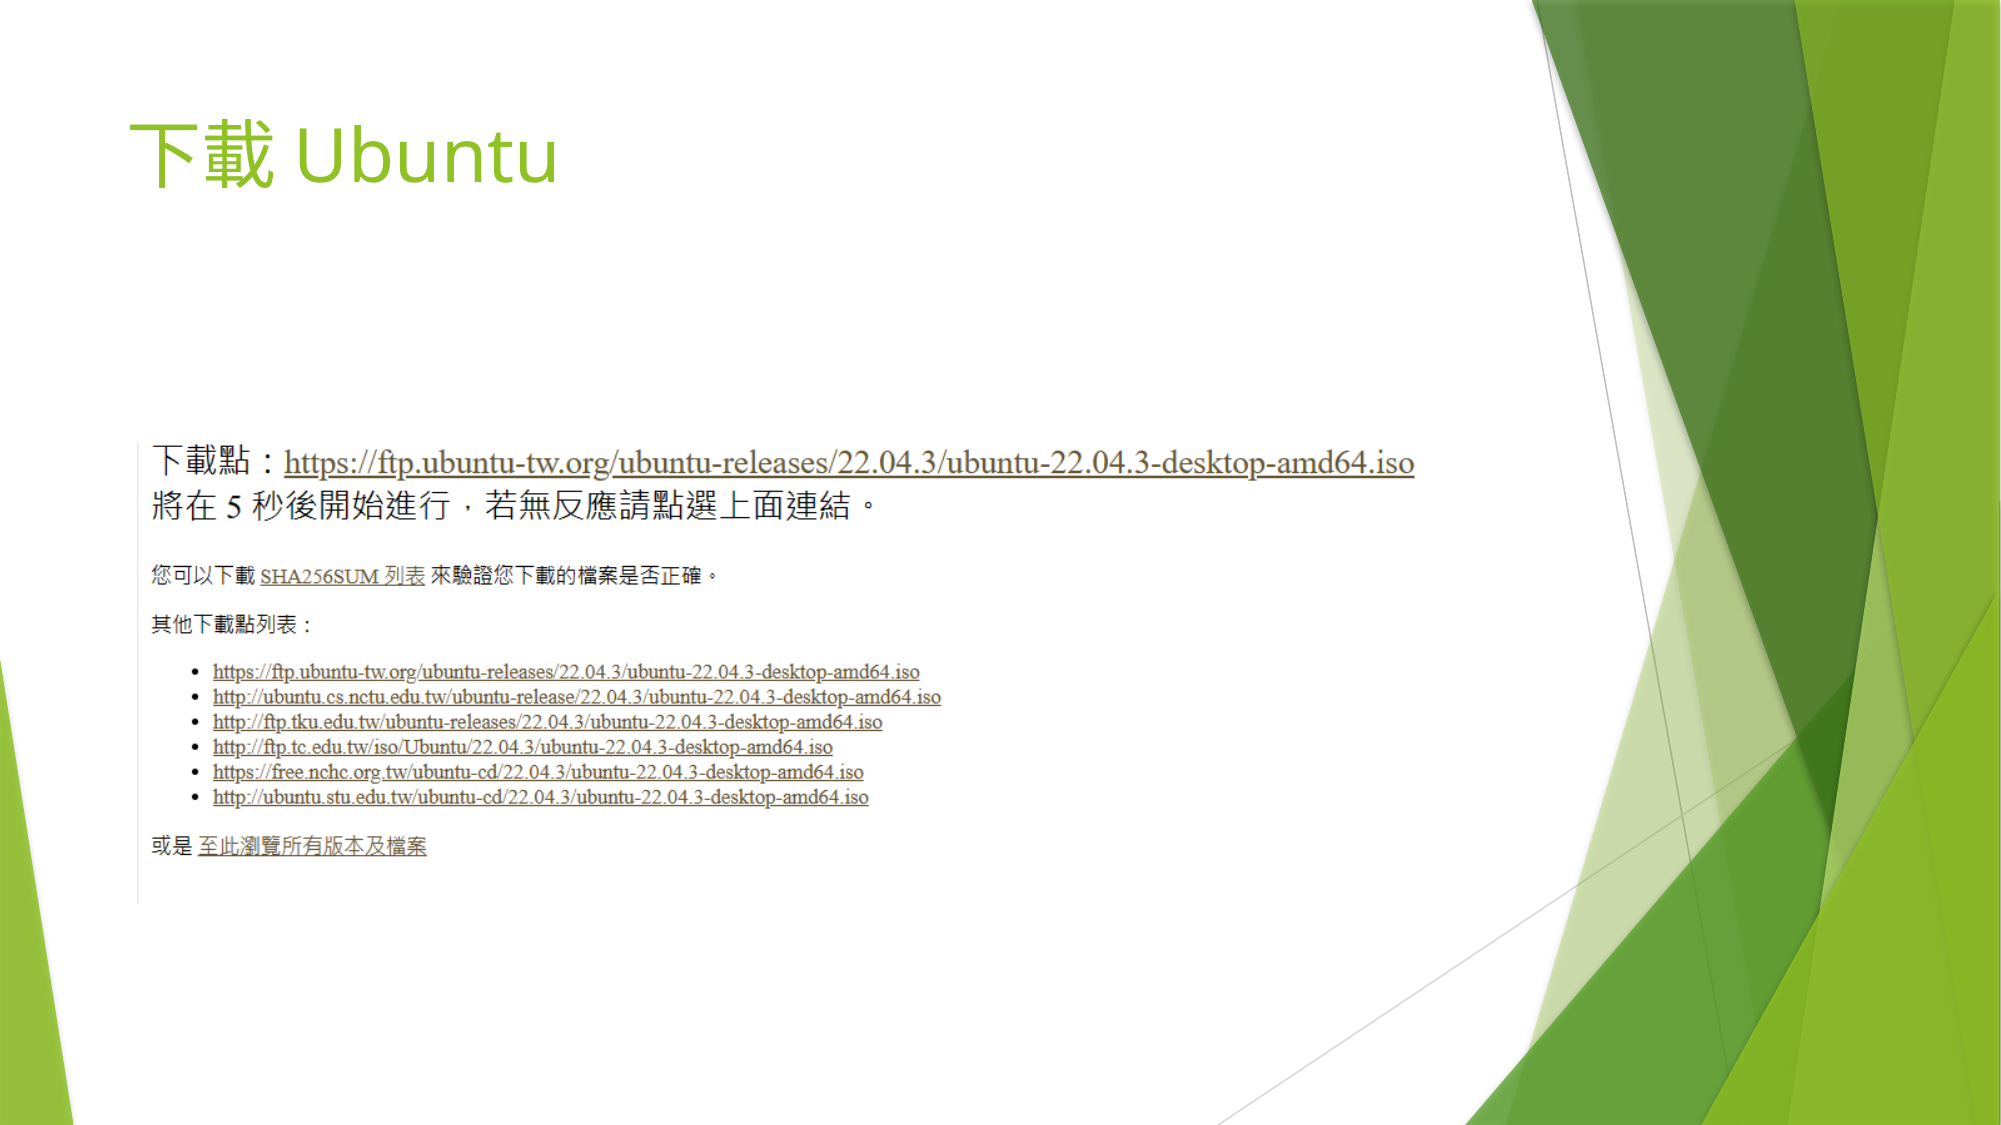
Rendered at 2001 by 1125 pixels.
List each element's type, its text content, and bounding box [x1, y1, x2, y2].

title 下載Ubuntu [111, 99, 1522, 317]
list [136, 441, 1496, 904]
